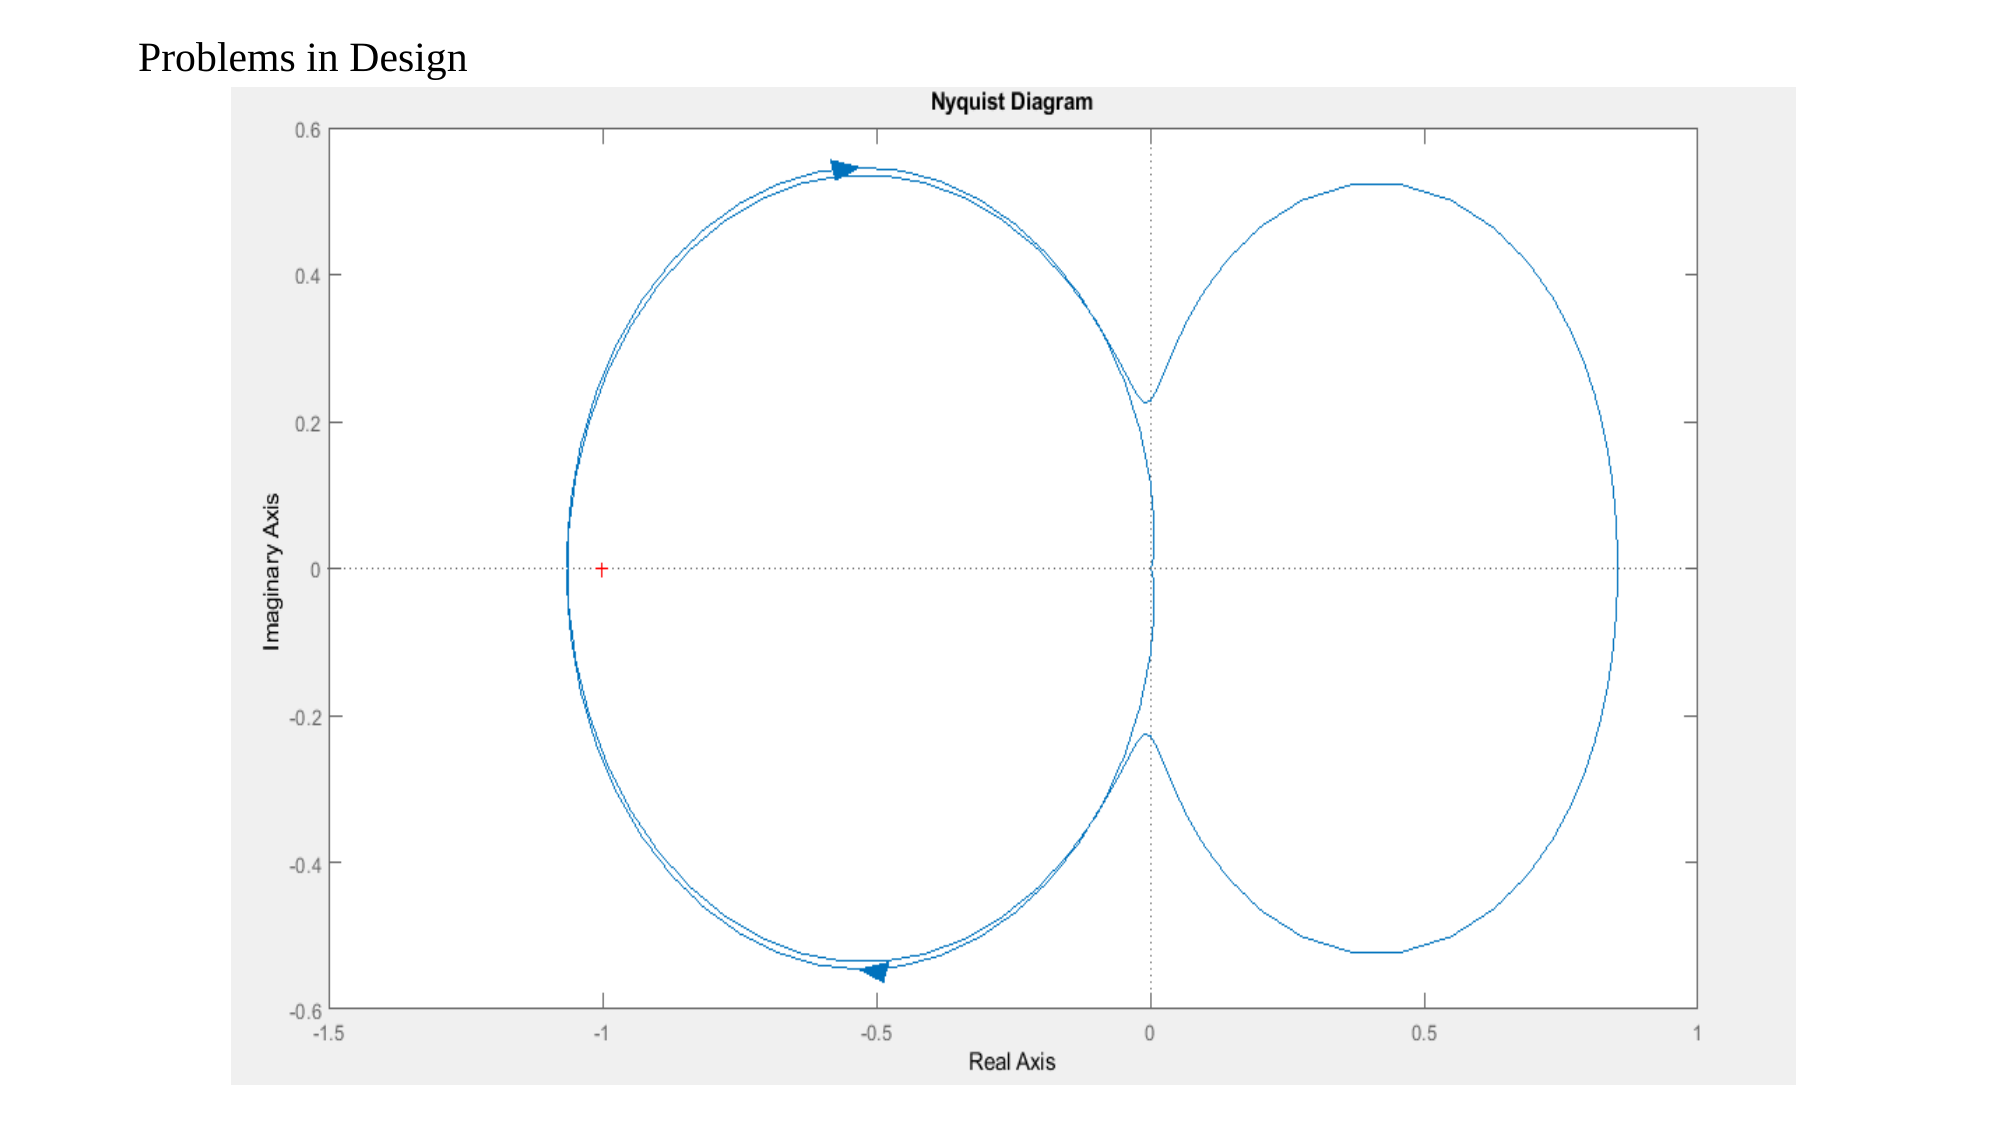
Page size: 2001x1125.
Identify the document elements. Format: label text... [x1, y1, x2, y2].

picture [231, 87, 1796, 1085]
title Problems in Design [123, 0, 1145, 88]
